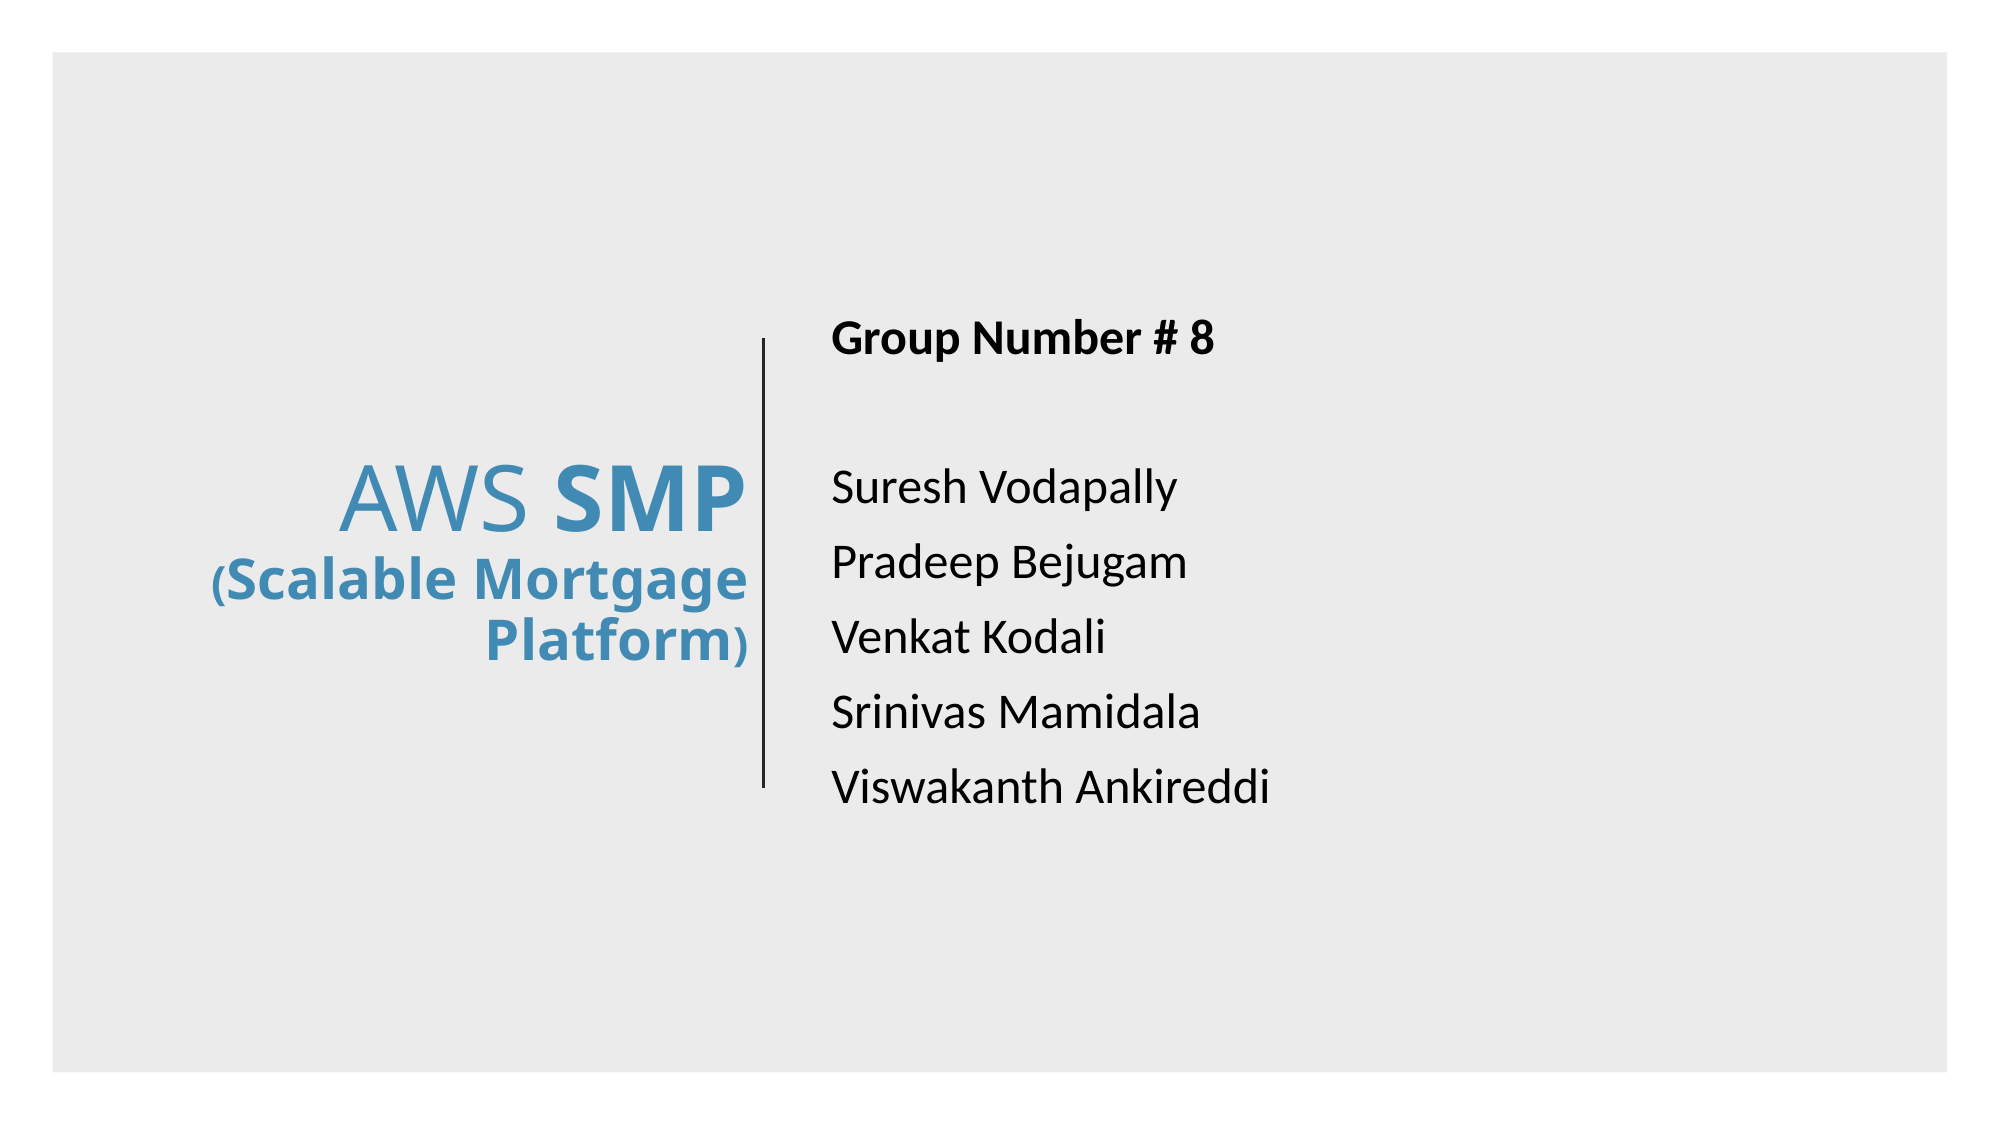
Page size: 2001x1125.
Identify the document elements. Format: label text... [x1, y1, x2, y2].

subtitle Group Number # 8 Suresh Vodapally Pradeep Bejugam Venkat Kodali Srinivas Mamidala Viswakanth Ankireddi [816, 158, 1863, 967]
title AWS SMP (Scalable Mortgage Platform) [86, 158, 764, 967]
text_box [52, 51, 1948, 1073]
